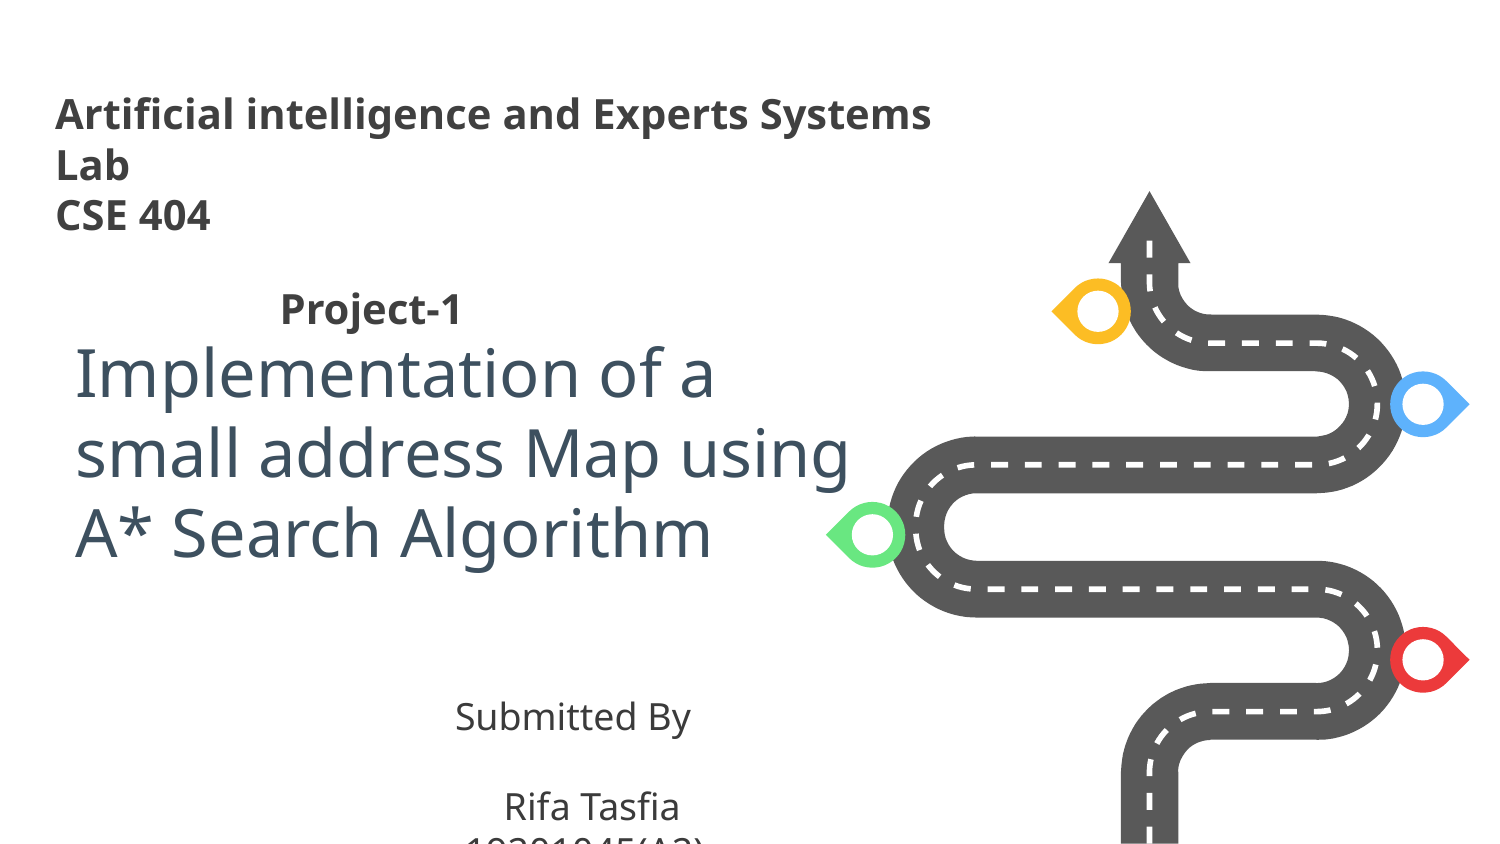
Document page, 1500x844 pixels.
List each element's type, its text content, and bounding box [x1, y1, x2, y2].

title Implementation of a small address Map using A* Search Algorithm [59, 326, 820, 575]
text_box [825, 190, 1470, 844]
list Artificial intelligence and Experts Systems Lab CSE 404 Project-1 Submitted By Rifa Tasfia 19201045(A2) [40, 28, 1015, 844]
